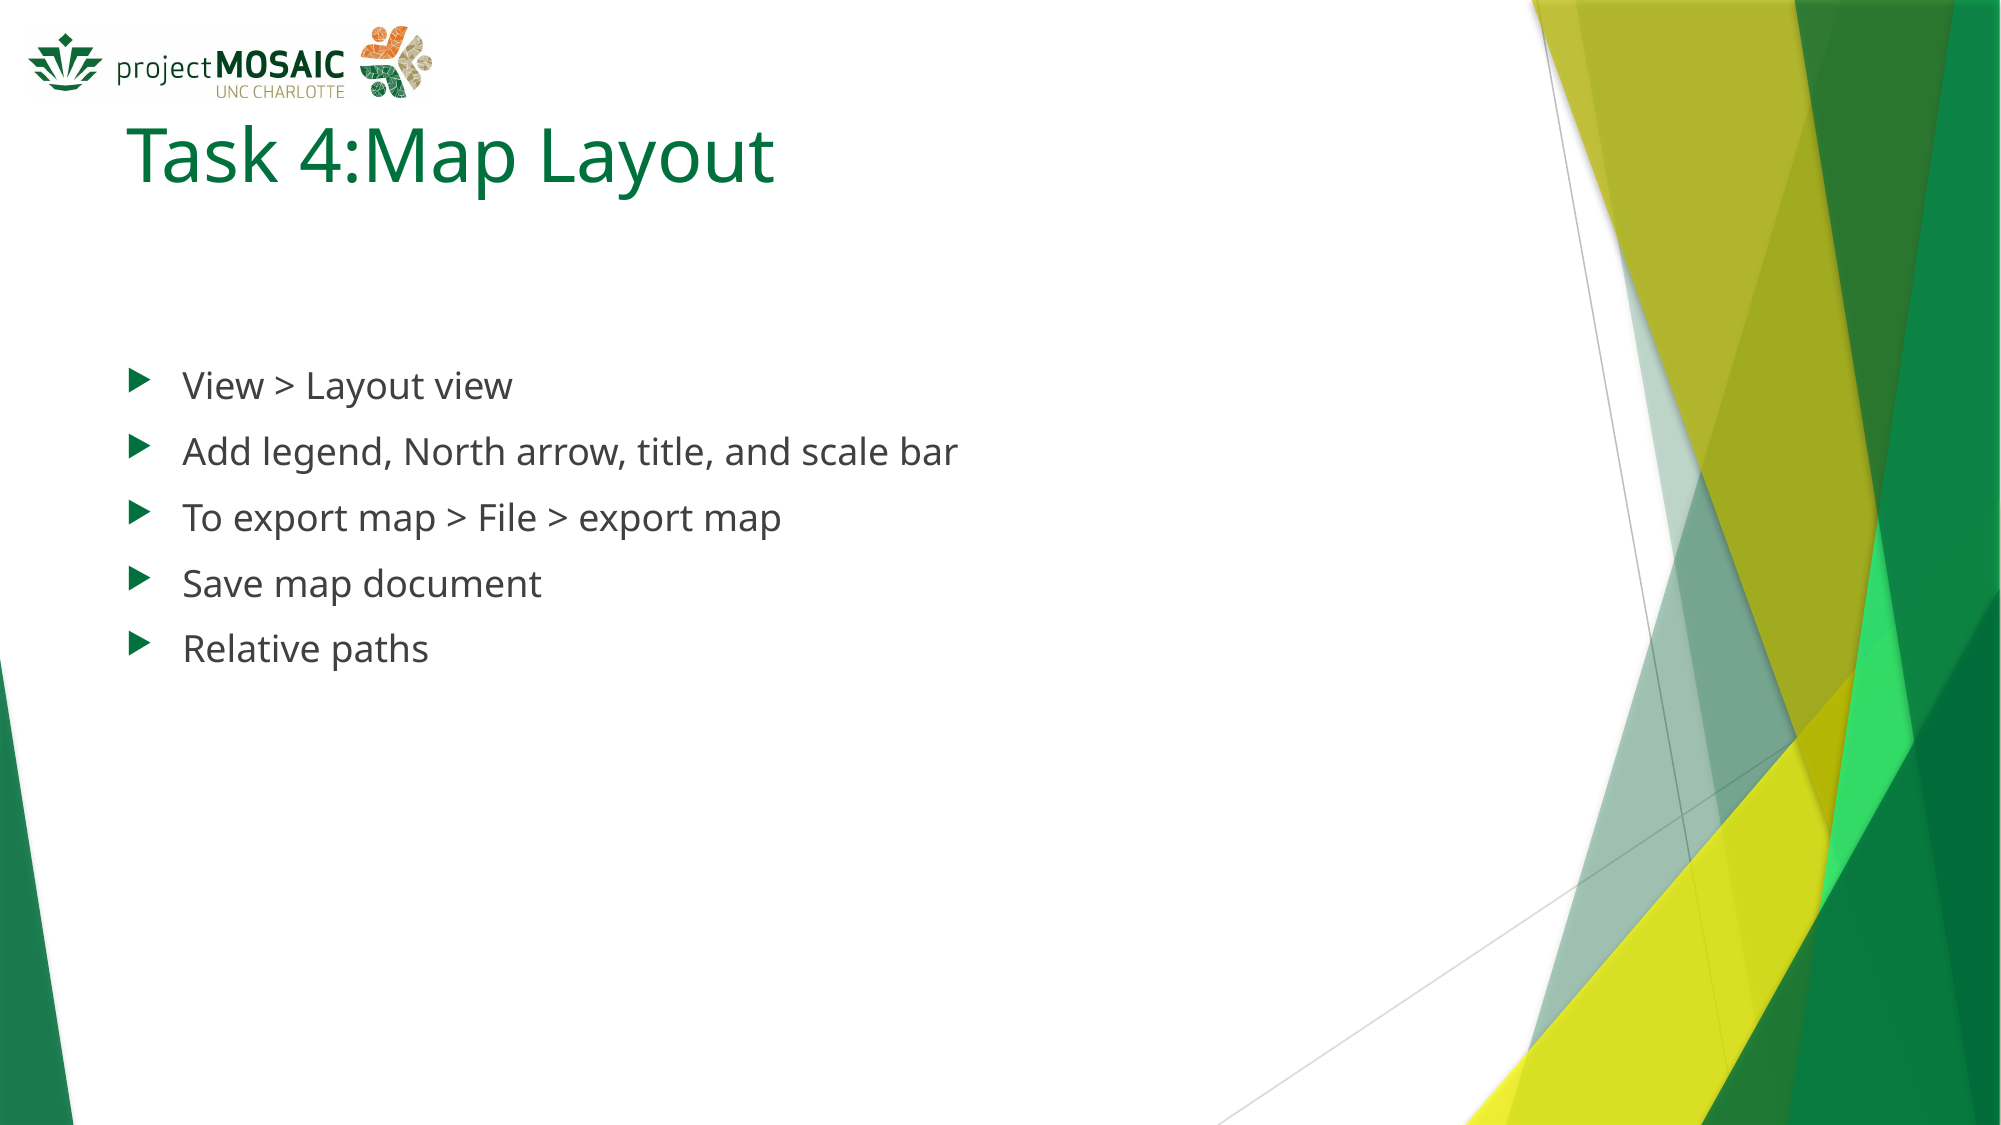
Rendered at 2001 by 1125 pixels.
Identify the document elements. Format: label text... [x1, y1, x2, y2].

list View > Layout view Add legend, North arrow, title, and scale bar To export map > File > export map Save map document Relative paths [111, 354, 1522, 992]
picture [28, 26, 432, 98]
title Task 4:Map Layout [111, 99, 1522, 317]
